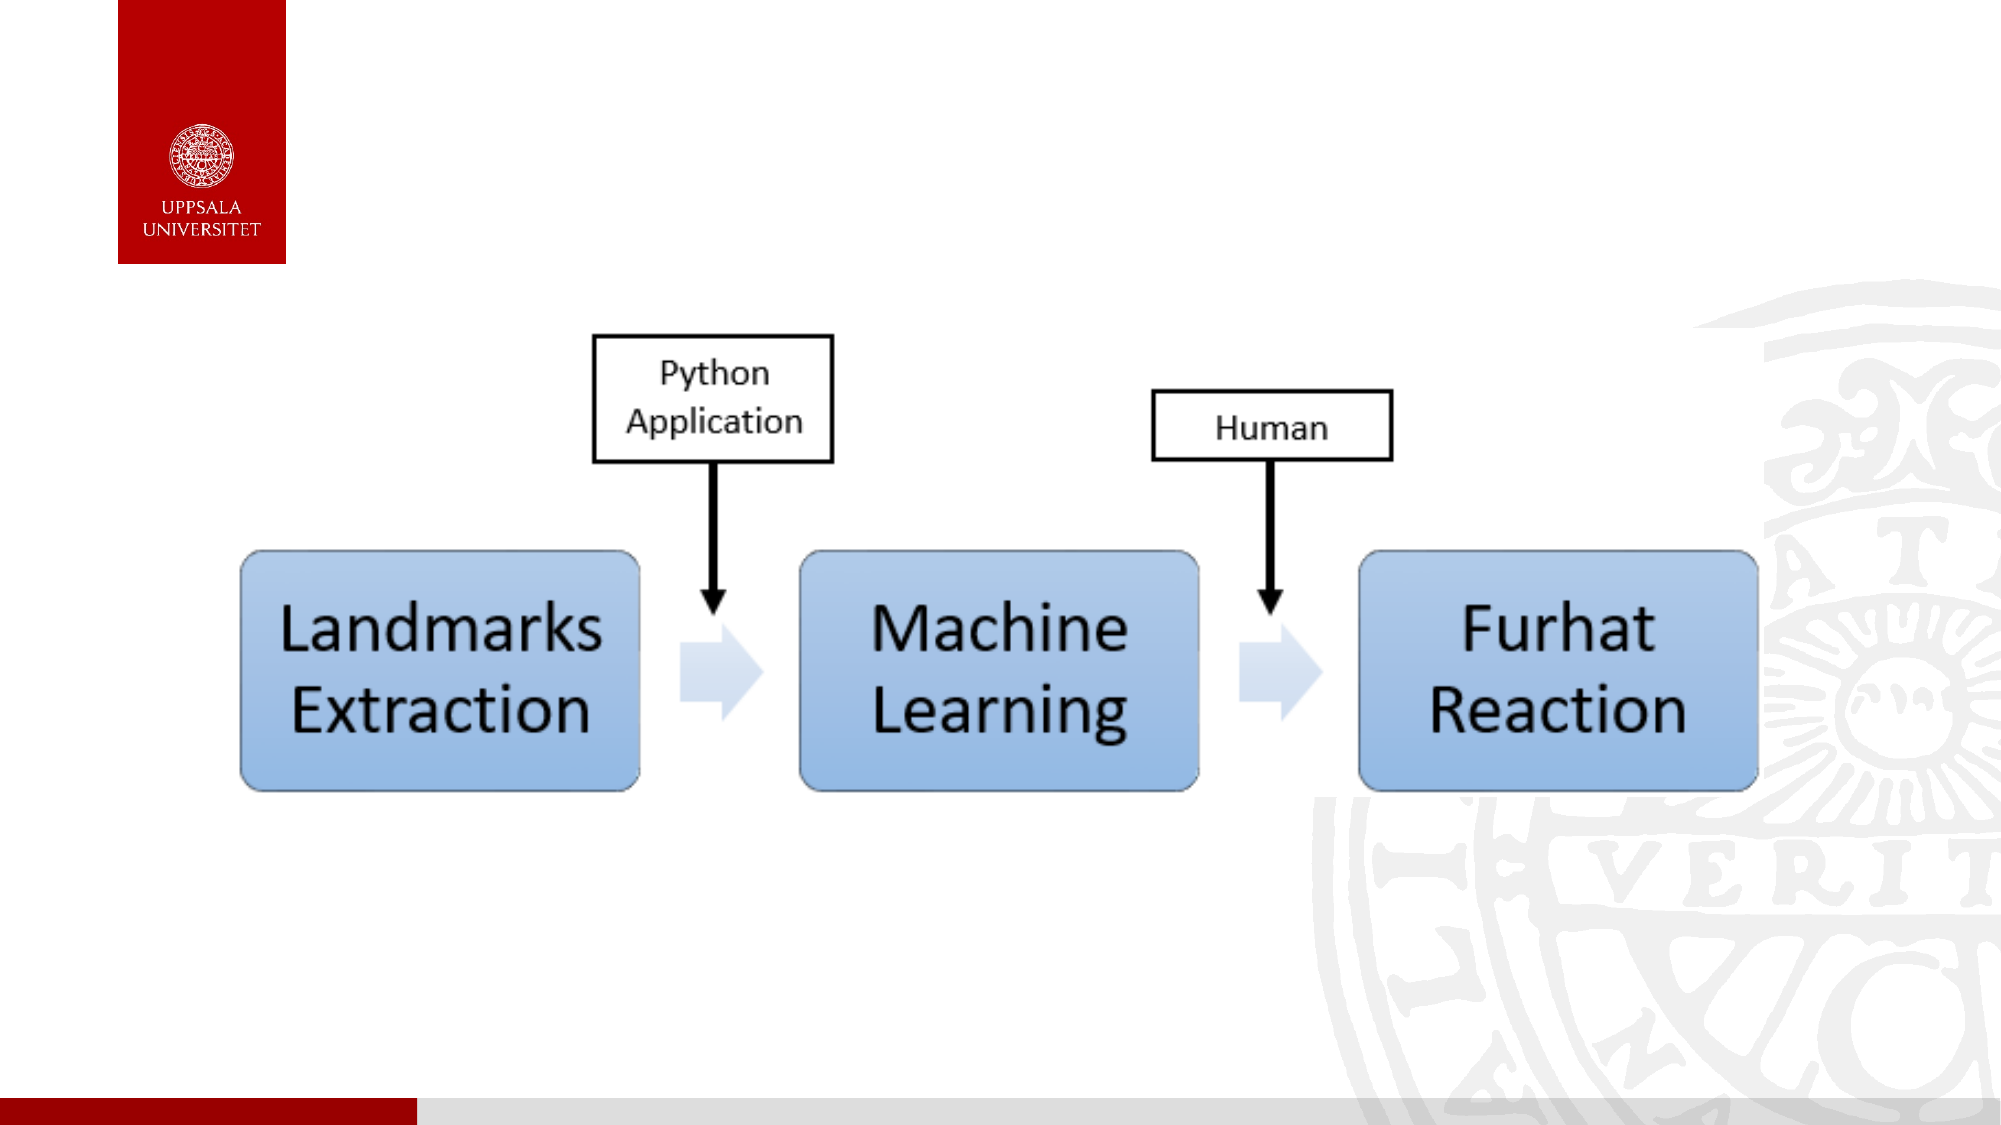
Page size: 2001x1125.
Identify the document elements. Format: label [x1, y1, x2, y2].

picture [118, 0, 286, 264]
picture [236, 327, 1764, 797]
